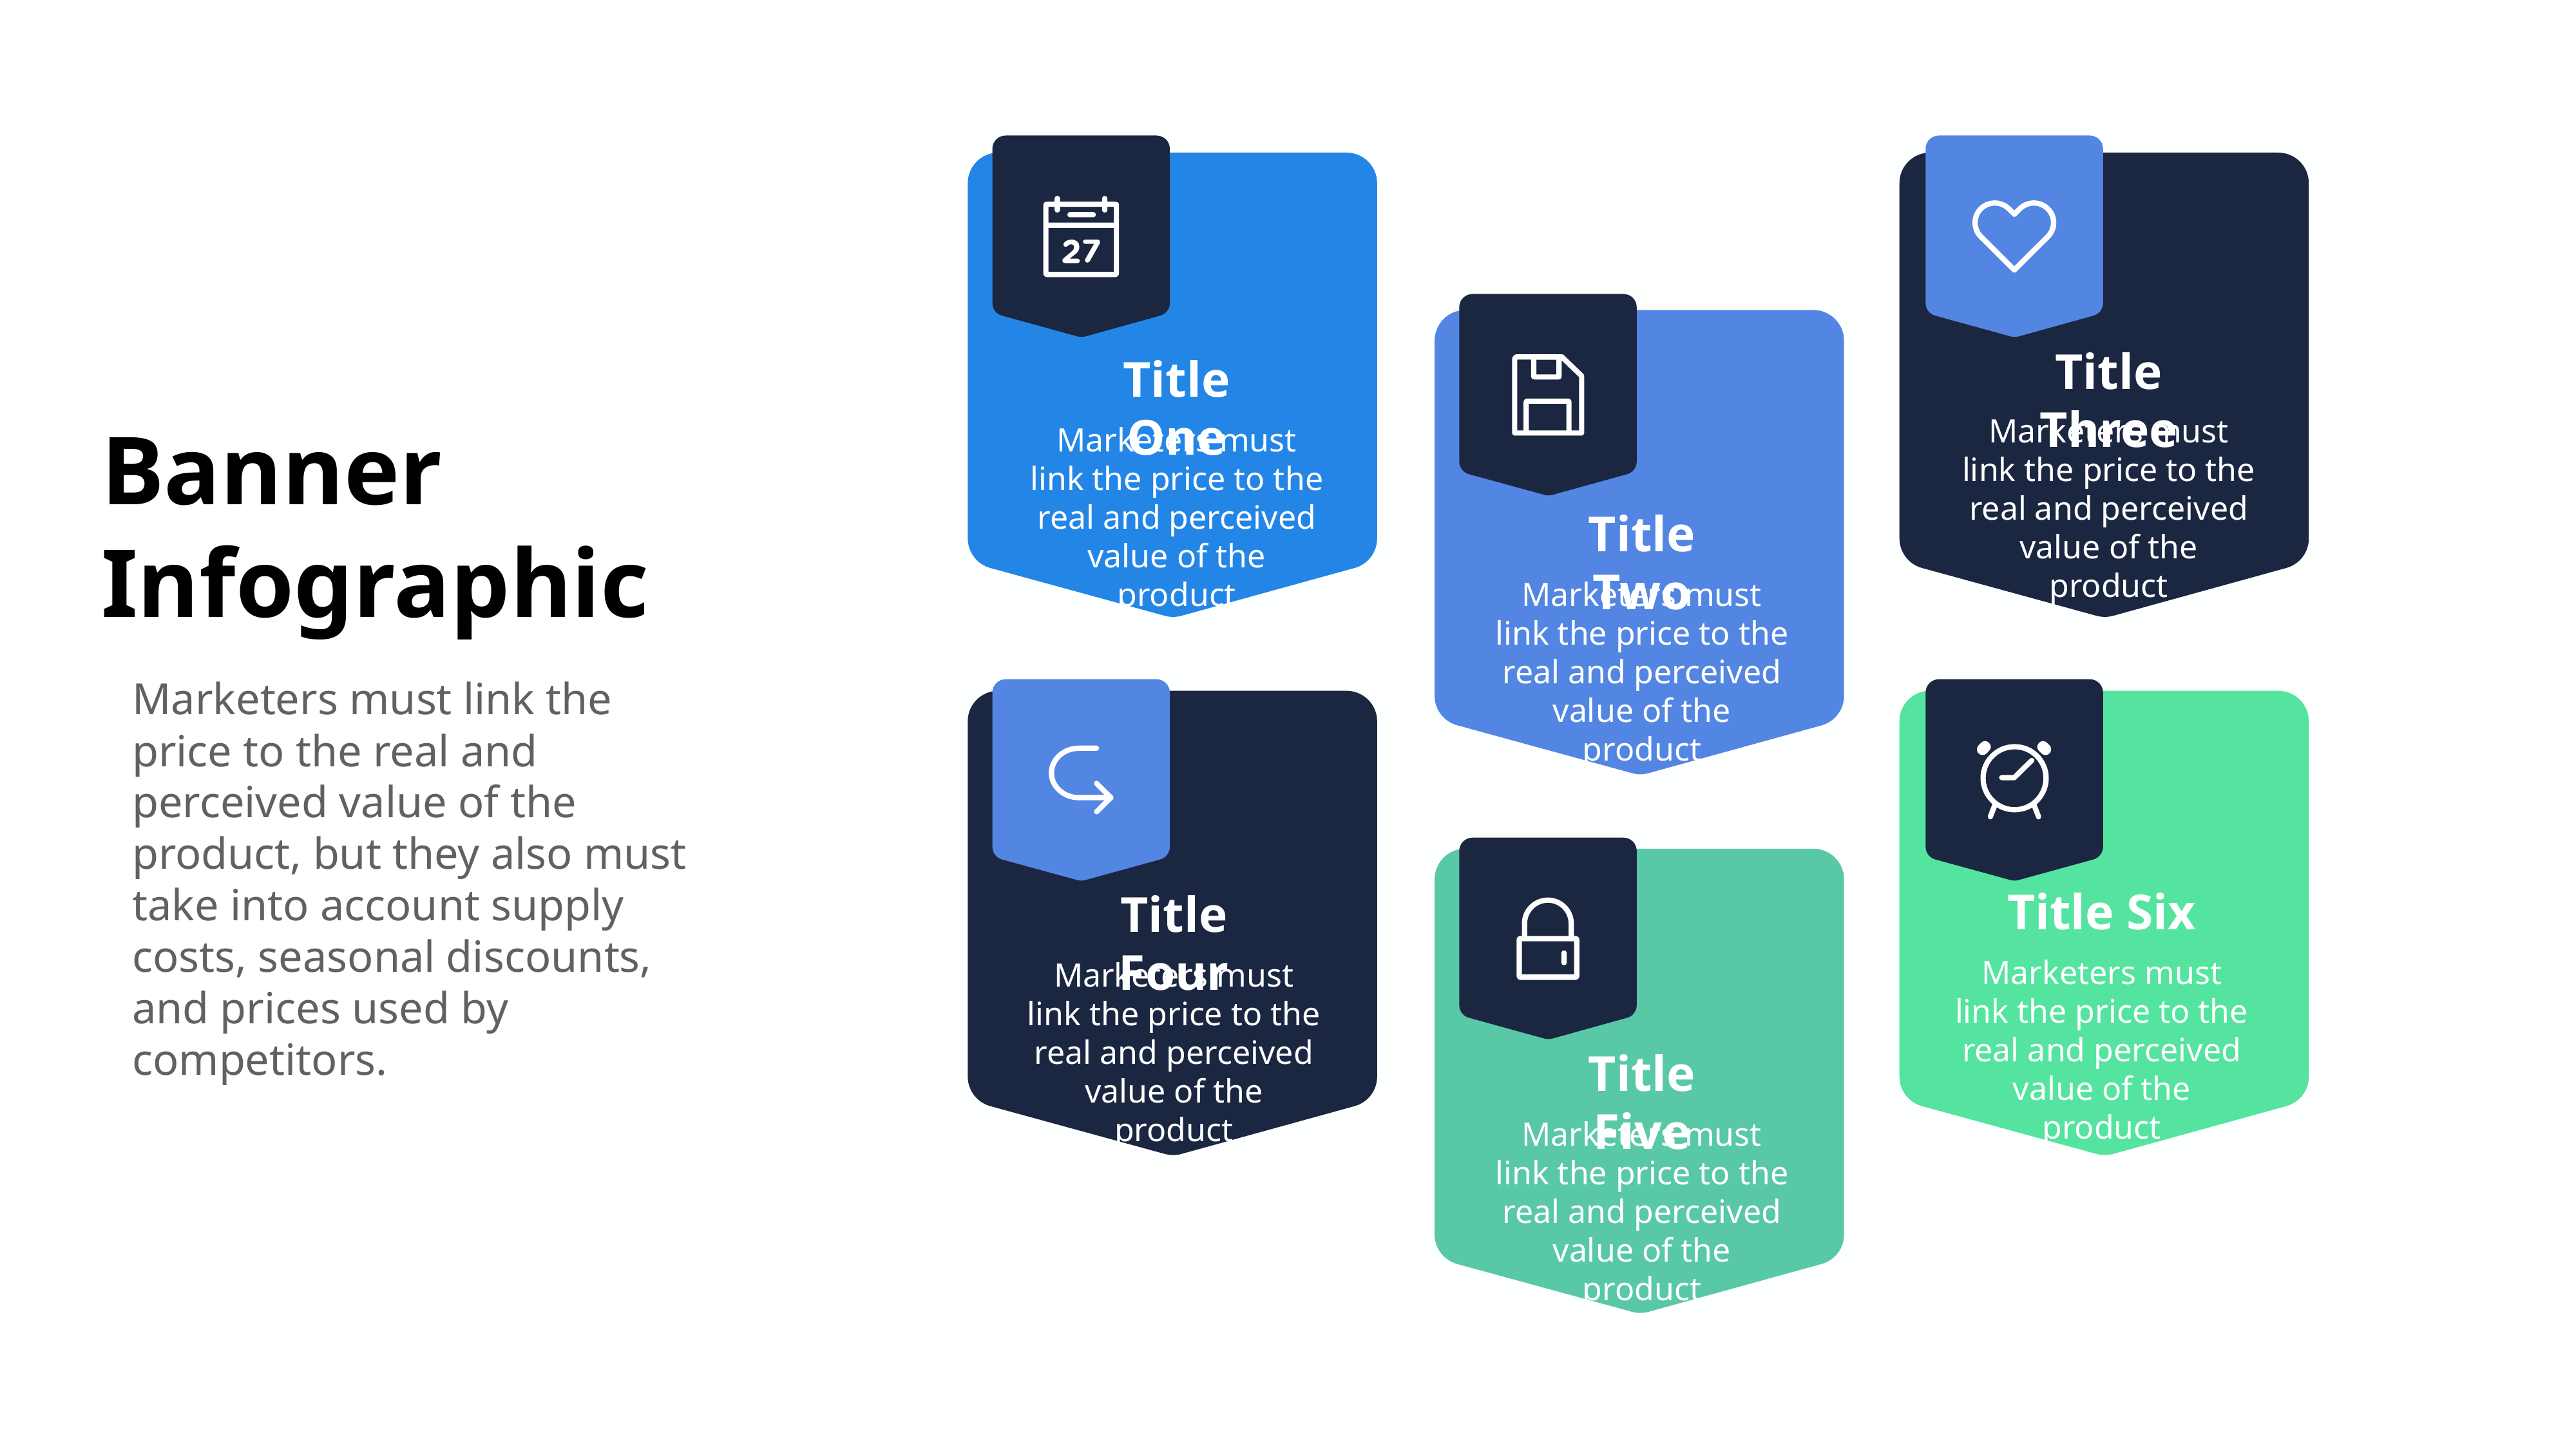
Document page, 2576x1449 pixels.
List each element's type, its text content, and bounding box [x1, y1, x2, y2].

text_box [1516, 897, 1579, 980]
text_box Marketers must link the price to the real and perceived value of the product [1943, 947, 2260, 1150]
text_box Title Four [1059, 879, 1288, 950]
text_box Marketers must link the price to the real and perceived value of the product [1483, 1109, 1801, 1312]
text_box Title Three [1980, 336, 2238, 405]
text_box [2083, 1150, 2127, 1155]
text_box Marketers must link the price to the real and perceived value of the product [1015, 950, 1333, 1153]
text_box [1067, 212, 1096, 218]
text_box [1977, 741, 1991, 755]
text_box [1980, 744, 2049, 820]
text_box [2037, 741, 2052, 755]
text_box Marketers must link the price to the real and perceived value of the product [1483, 569, 1801, 773]
text_box Banner Infographic [91, 406, 659, 641]
text_box [968, 691, 1071, 1113]
text_box [1925, 679, 2103, 876]
text_box [1899, 690, 2309, 1113]
text_box [2070, 609, 2139, 617]
text_box [1062, 240, 1080, 263]
text_box [1435, 310, 1844, 733]
text_box [1459, 294, 1637, 496]
text_box Marketers must link the price to the real and perceived value of the product, but they also must take into account supply costs, seasonal discounts, and prices used by competitors. [122, 667, 730, 1089]
text_box [1899, 153, 2007, 576]
text_box Marketers must link the price to the real and perceived value of the product [1018, 415, 1335, 618]
text_box Title Six [1987, 876, 2217, 944]
text_box Marketers must link the price to the real and perceived value of the product [1950, 405, 2267, 609]
text_box [1561, 950, 1567, 965]
text_box Title One [1062, 344, 1292, 415]
text_box [1435, 849, 1540, 1271]
text_box [1049, 745, 1114, 815]
text_box [1083, 240, 1100, 263]
text_box [1925, 135, 2103, 336]
text_box [992, 135, 1170, 337]
text_box [1459, 837, 1637, 1038]
text_box Title Five [1527, 1038, 1757, 1109]
text_box [1972, 200, 2057, 273]
text_box Title Two [1527, 498, 1757, 569]
text_box [1091, 690, 1377, 1112]
text_box [968, 152, 1377, 576]
text_box [1999, 757, 2035, 781]
text_box [1512, 354, 1585, 436]
text_box [2022, 152, 2309, 574]
text_box [992, 679, 1170, 879]
text_box [1556, 848, 1844, 1270]
text_box [1043, 196, 1120, 278]
